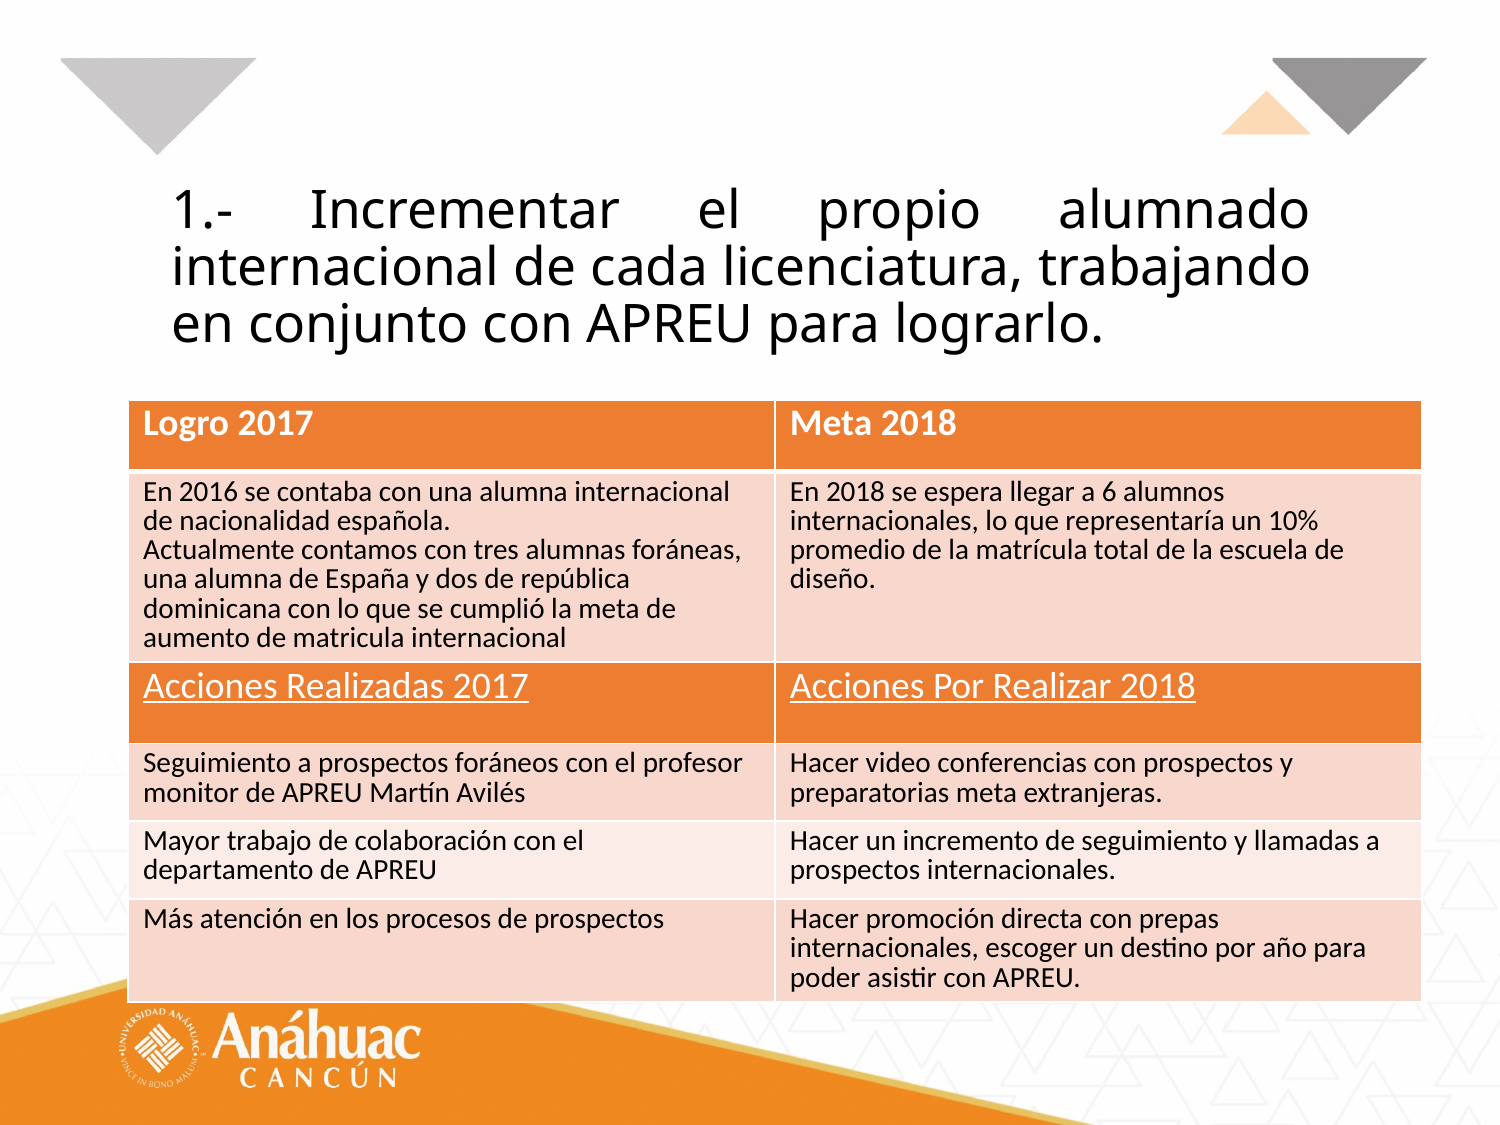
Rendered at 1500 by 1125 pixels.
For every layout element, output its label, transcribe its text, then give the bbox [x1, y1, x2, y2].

table_cell Hacer un incremento de seguimiento y llamadas a prospectos internacionales. [776, 822, 1421, 898]
table_cell En 2016 se contaba con una alumna internacional de nacionalidad española. Actualmente contamos con tres alumnas foráneas, una alumna de España y dos de república dominicana con lo que se cumplió la meta de aumento de matricula internacional [129, 474, 774, 661]
table_cell Hacer video conferencias con prospectos y preparatorias meta extranjeras. [776, 744, 1421, 820]
table_cell Más atención en los procesos de prospectos [129, 900, 774, 1001]
title 1.- Incrementar el propio alumnado internacional de cada licenciatura, trabajando en conjunto con APREU para lograrlo. [156, 120, 1327, 362]
table_header Logro 2017 [129, 401, 774, 469]
table_header Meta 2018 [776, 401, 1421, 469]
table_cell Acciones Realizadas 2017 [129, 663, 774, 743]
picture [0, 0, 1500, 1125]
table_cell Acciones Por Realizar 2018 [776, 663, 1421, 743]
table_cell Seguimiento a prospectos foráneos con el profesor monitor de APREU Martín Avilés [129, 744, 774, 820]
table_cell Hacer promoción directa con prepas internacionales, escoger un destino por año para poder asistir con APREU. [776, 900, 1421, 1001]
table_cell En 2018 se espera llegar a 6 alumnos internacionales, lo que representaría un 10% promedio de la matrícula total de la escuela de diseño. [776, 474, 1421, 661]
table_cell Mayor trabajo de colaboración con el departamento de APREU [129, 822, 774, 898]
